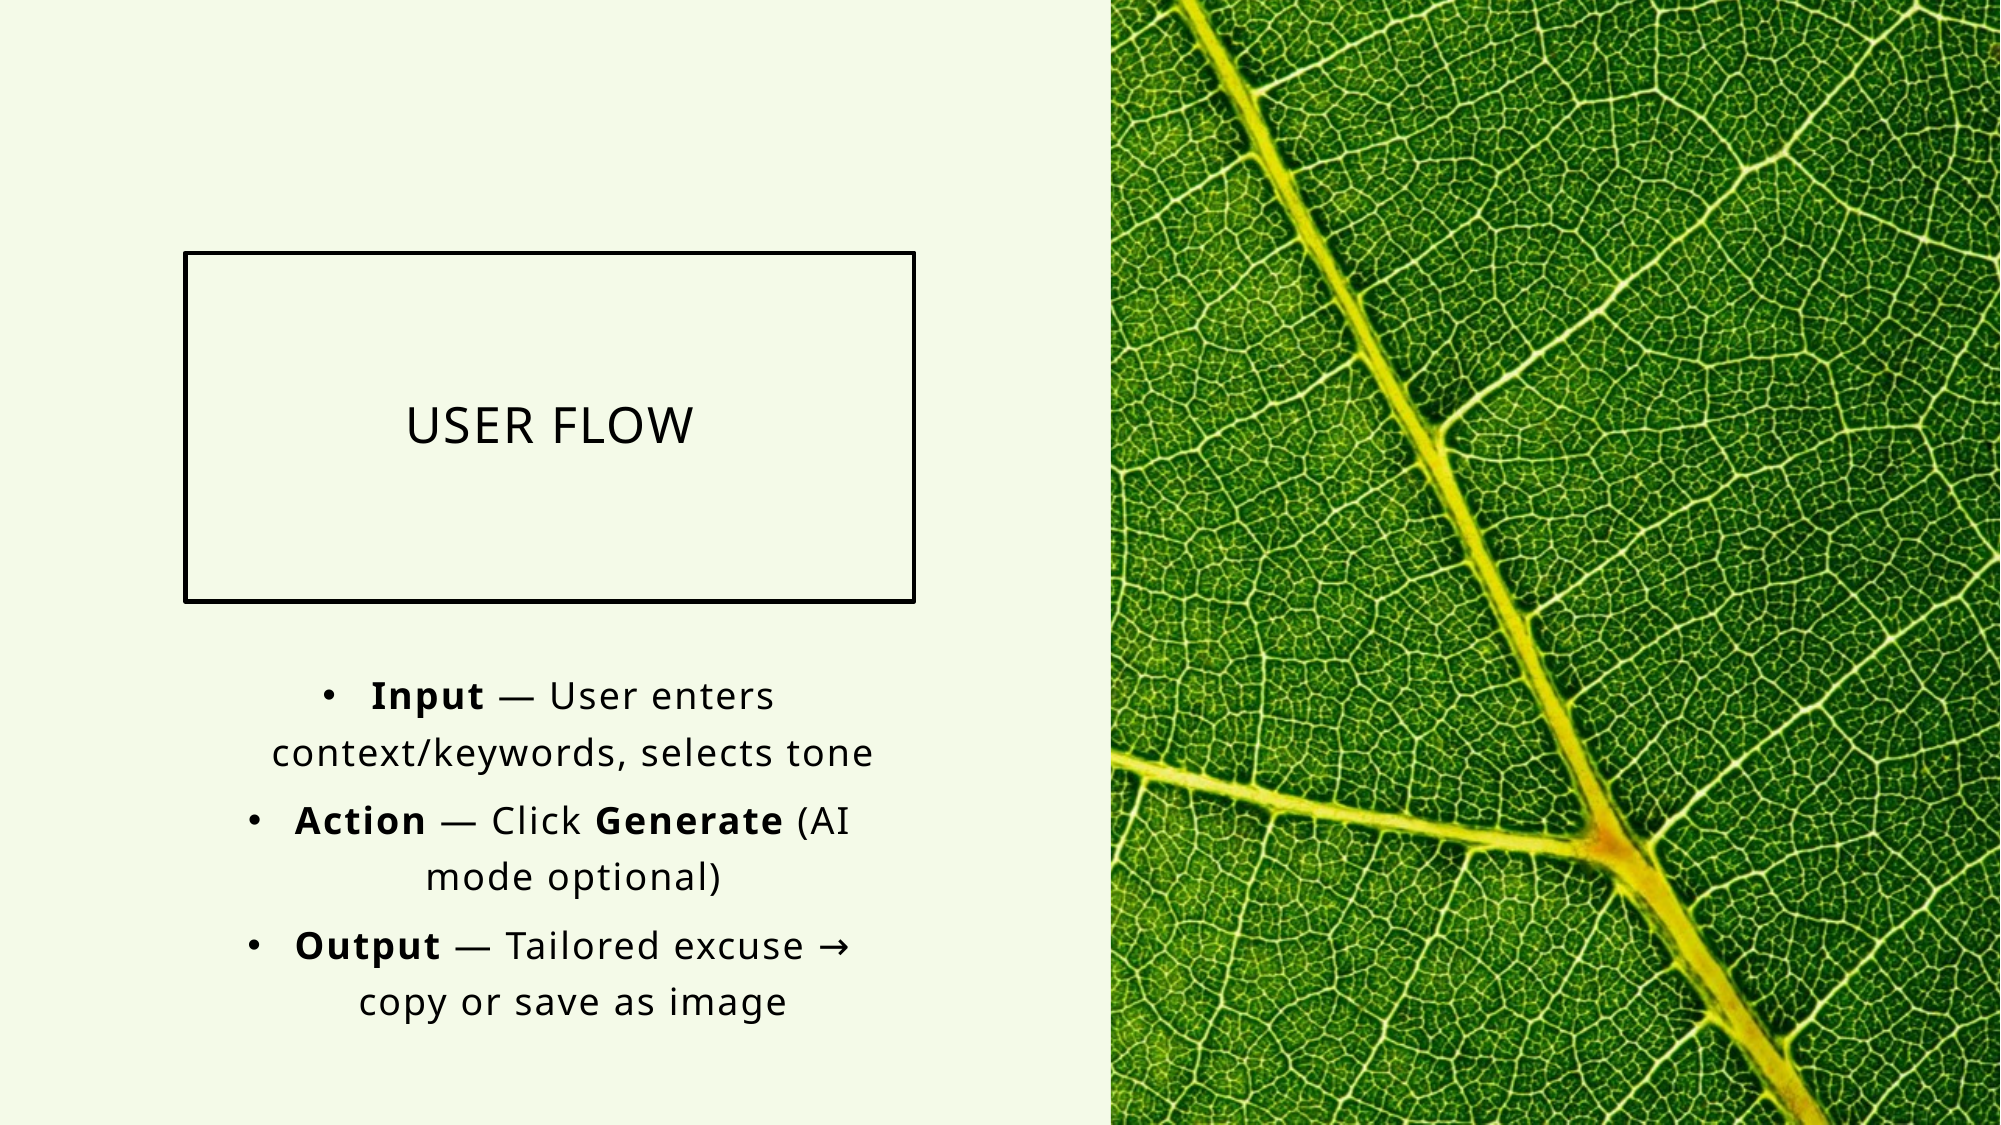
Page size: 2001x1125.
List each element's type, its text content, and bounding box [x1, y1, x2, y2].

picture [1110, 0, 2000, 1125]
list ​Input — User enters context/keywords, selects tone Action — Click Generate (AI mode optional) Output — Tailored excuse → copy or save as image [185, 653, 915, 1052]
title User Flow [183, 251, 916, 604]
